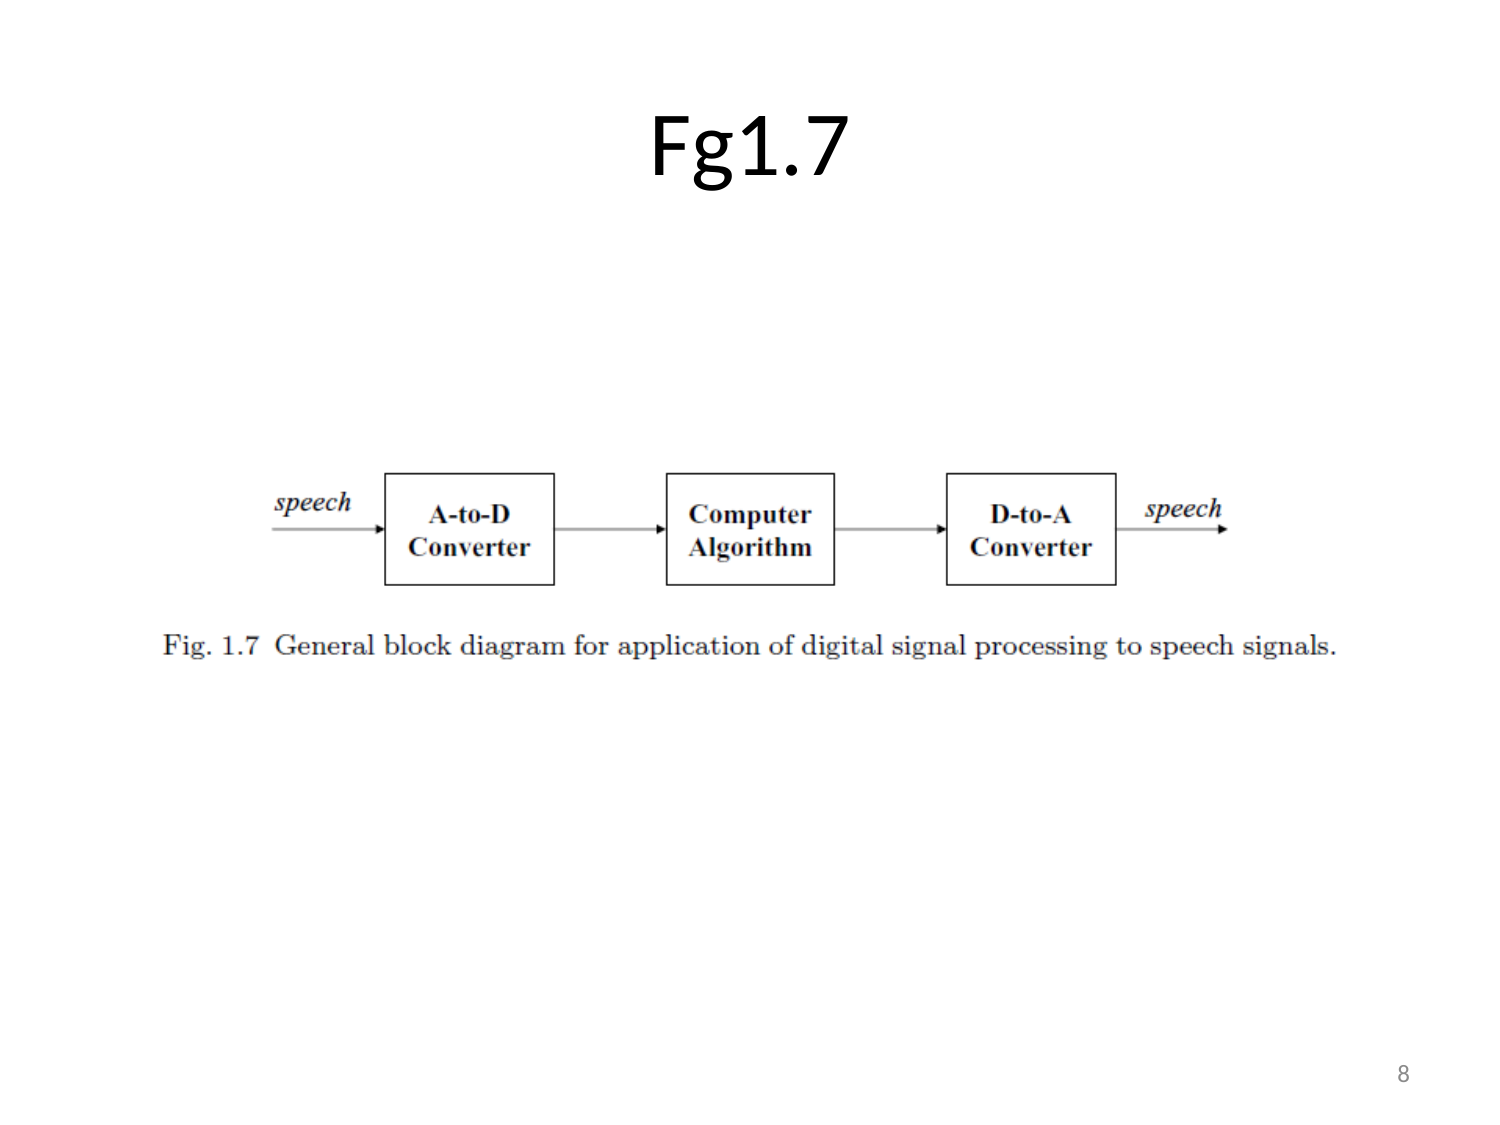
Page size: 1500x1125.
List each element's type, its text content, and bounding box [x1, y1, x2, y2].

title Fg1.7 [75, 45, 1425, 233]
slide_number 8 [1074, 1042, 1425, 1103]
picture [153, 455, 1347, 669]
